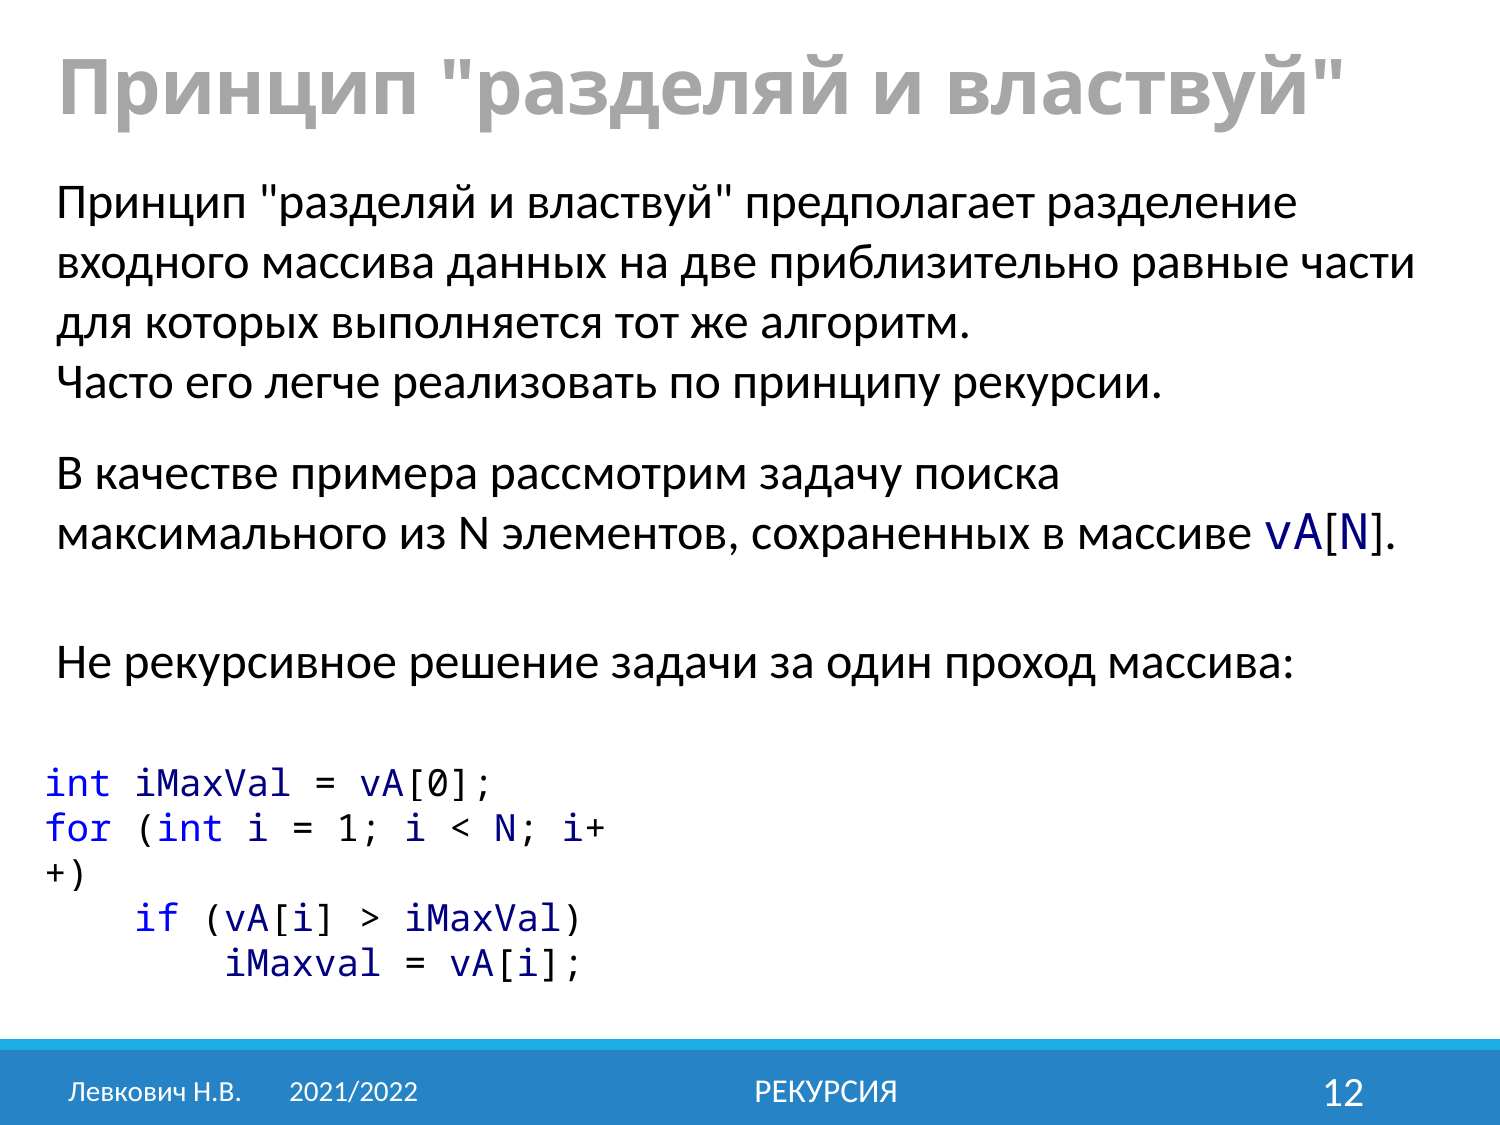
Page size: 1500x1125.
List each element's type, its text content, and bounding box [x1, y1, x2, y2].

text_box Принцип "разделяй и властвуй" предполагает разделение входного массива данных на две приблизительно равные части для которых выполняется тот же алгоритм. Часто его легче реализовать по принципу рекурсии. [41, 160, 1459, 416]
slide_number 12 [1218, 1059, 1380, 1120]
text_box Не рекурсивное решение задачи за один проход массива: [41, 621, 1459, 697]
title Принцип "разделяй и властвуй" [41, 0, 1459, 138]
slide_number Левкович Н.В. 2021/2022 [47, 1059, 440, 1120]
footer РЕКУРСИЯ [453, 1059, 1199, 1120]
text_box В качестве примера рассмотрим задачу поиска максимального из N элементов, сохраненных в массиве vA[N]. [41, 432, 1459, 568]
text_box int iMaxVal = vA[0]; for (int i = 1; i < N; i++) if (vA[i] > iMaxVal) iMaxval = vA[i]; [29, 751, 632, 992]
